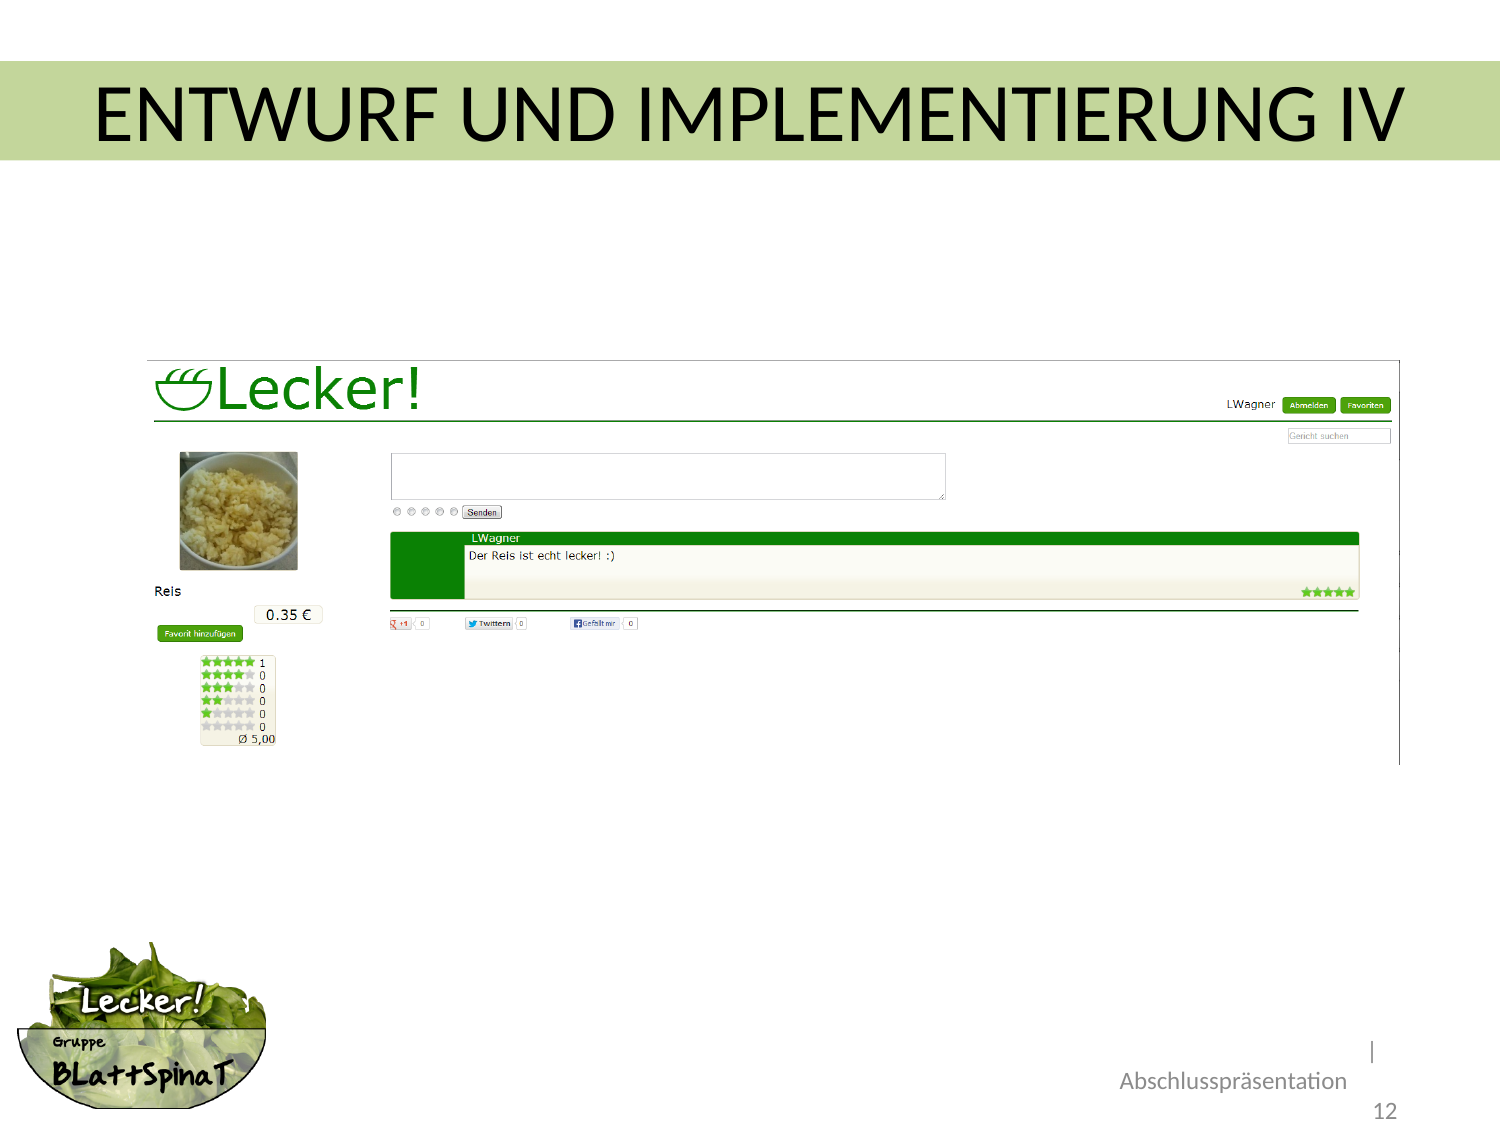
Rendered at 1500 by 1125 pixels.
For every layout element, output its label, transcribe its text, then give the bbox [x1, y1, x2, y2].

picture [147, 360, 1400, 765]
picture [17, 942, 266, 1109]
title Entwurf und Implementierung IV [75, 54, 1425, 161]
